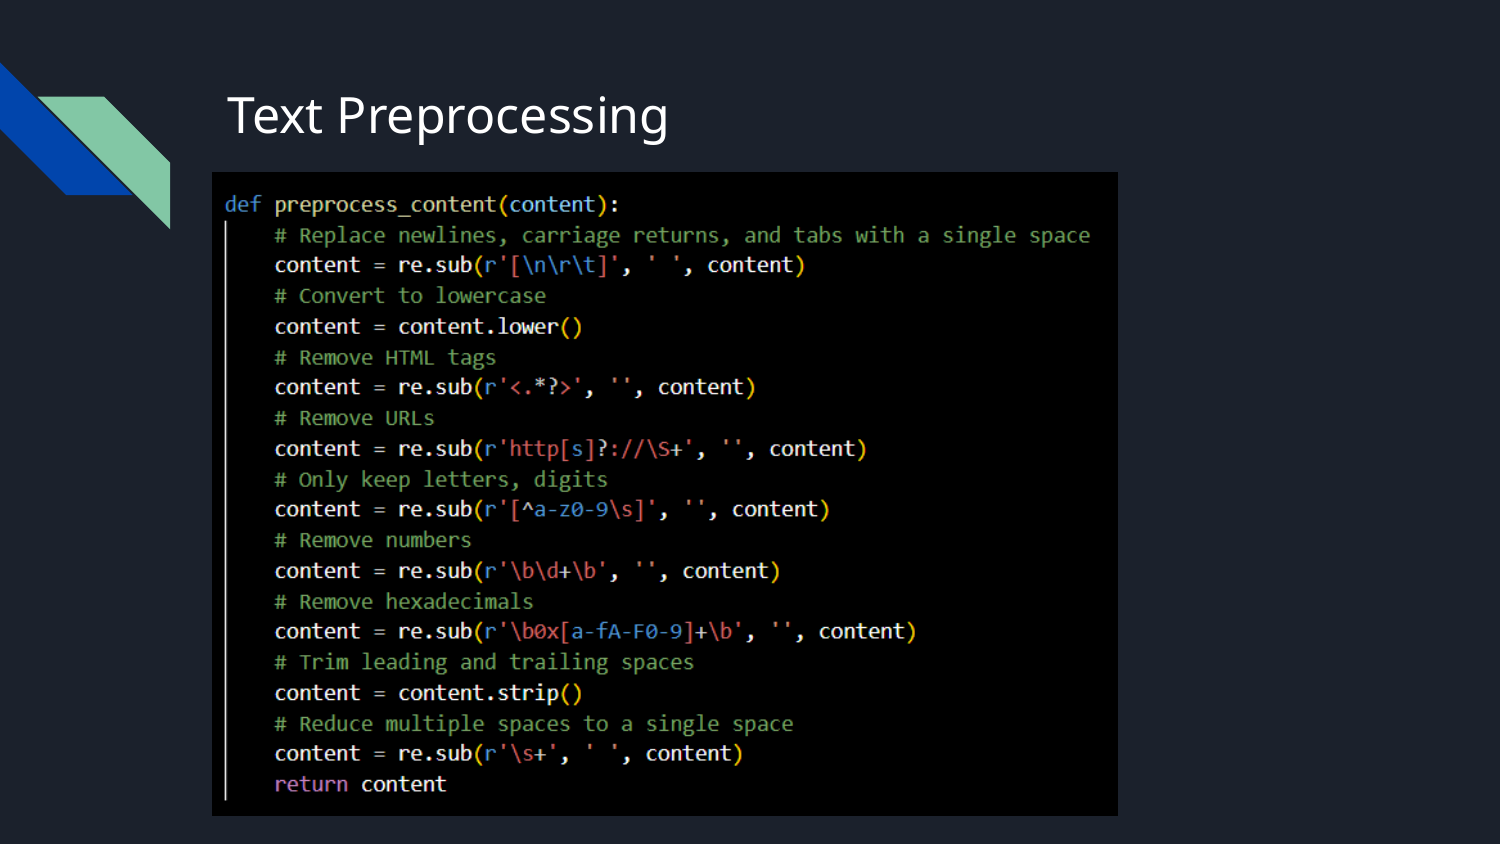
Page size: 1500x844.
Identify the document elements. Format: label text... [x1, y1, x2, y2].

picture [212, 172, 1118, 816]
title Text Preprocessing [212, 64, 1368, 215]
